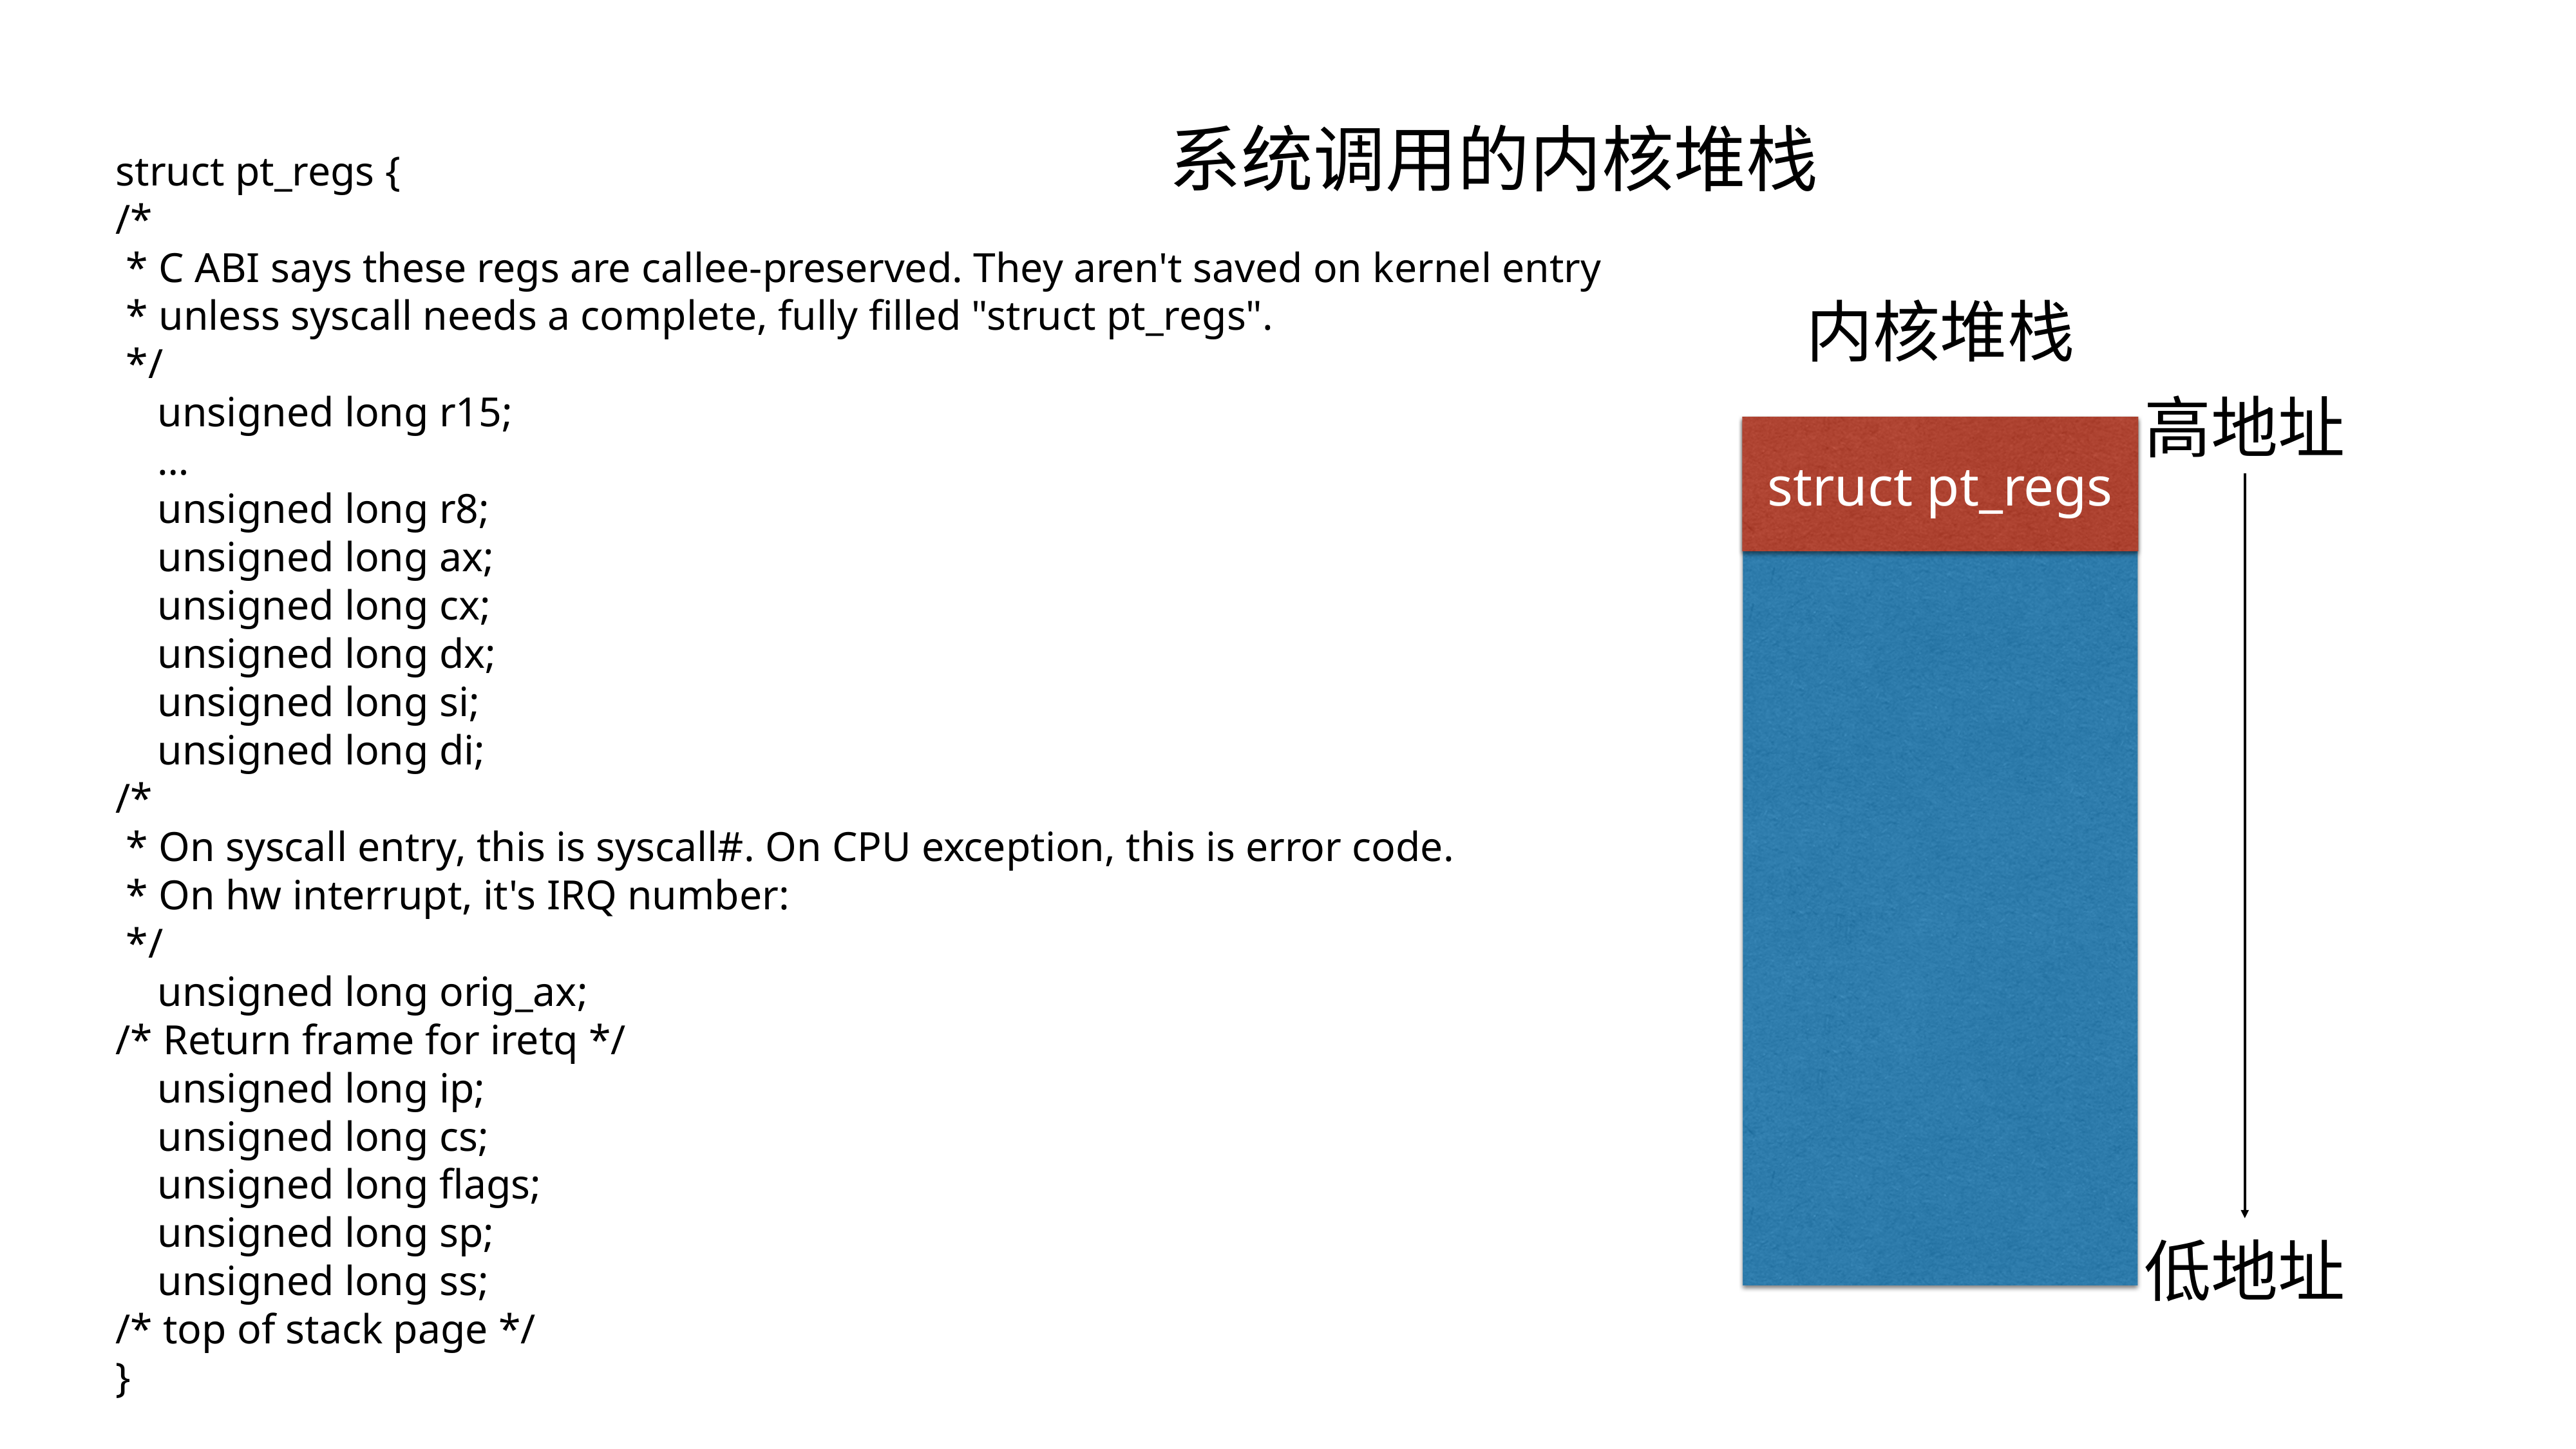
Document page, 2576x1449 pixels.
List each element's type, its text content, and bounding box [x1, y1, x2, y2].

text_box 高地址 [2138, 379, 2351, 471]
text_box [1742, 417, 2139, 551]
text_box [2240, 473, 2249, 1218]
text_box [1743, 557, 2138, 1285]
text_box struct pt_regs { /* * C ABI says these regs are callee-preserved. They aren't saved on kernel entry * unless syscall needs a complete, fully filled "struct pt_regs". */ unsigned long r15; … unsigned long r8; unsigned long ax; unsigned long cx; unsigned long dx; unsigned long si; unsigned long di; /* * On syscall entry, this is syscall#. On CPU exception, this is error code. * On hw interrupt, it's IRQ number: */ unsigned long orig_ax; /* Return frame for iretq */ unsigned long ip; unsigned long cs; unsigned long flags; unsigned long sp; unsigned long ss; /* top of stack page */ } [110, 43, 1609, 1406]
text_box 内核堆栈 [1800, 284, 2080, 375]
text_box 低地址 [2138, 1224, 2351, 1315]
text_box struct pt_regs [1762, 446, 2119, 522]
title 系统调用的内核堆栈 [1609, 100, 2398, 214]
